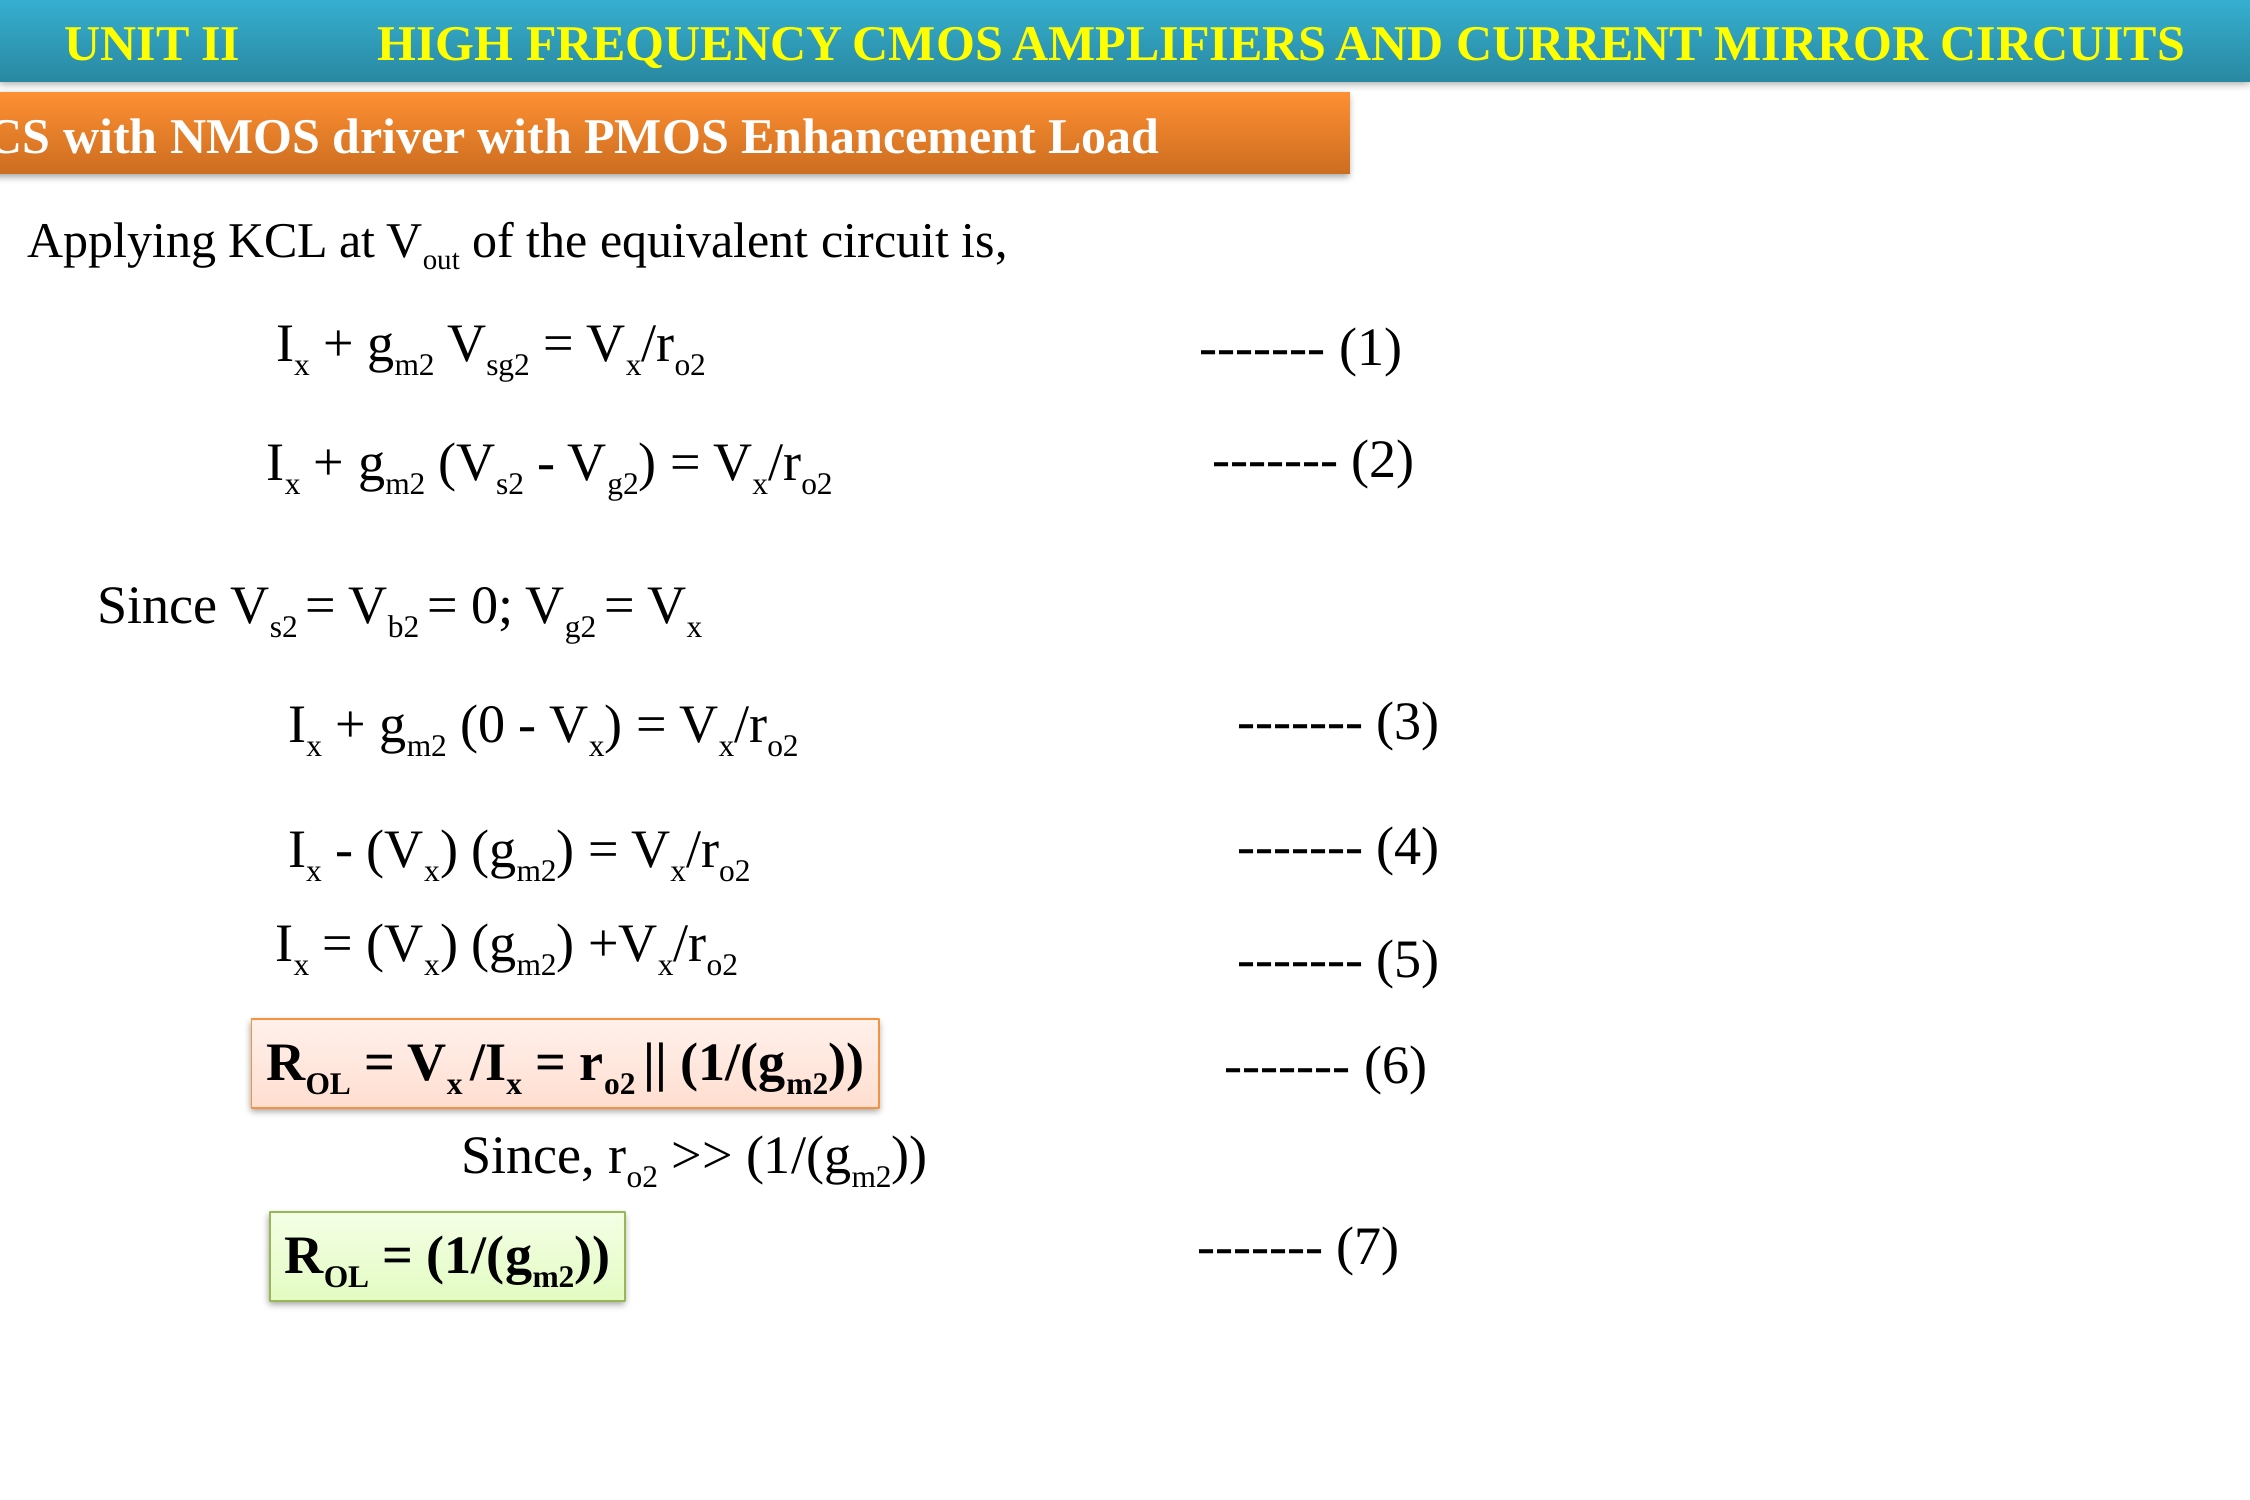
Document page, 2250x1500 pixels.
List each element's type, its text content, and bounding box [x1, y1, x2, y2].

text_box ------- (1) [1178, 300, 1425, 387]
text_box ------- (7) [1175, 1199, 1422, 1287]
text_box ROL = Vx /Ix = ro2 || (1/(gm2)) [251, 1018, 880, 1109]
text_box Ix + gm2 (0 - Vx) = Vx/ro2 [273, 681, 814, 771]
text_box UNIT II HIGH FREQUENCY CMOS AMPLIFIERS AND CURRENT MIRROR CIRCUITS [0, 0, 2250, 82]
text_box ------- (3) [1215, 674, 1462, 762]
text_box ------- (4) [1215, 799, 1462, 887]
text_box 2. CS with NMOS driver with PMOS Enhancement Load [0, 92, 1350, 174]
text_box Since Vs2 = Vb2 = 0; Vg2 = Vx [82, 562, 726, 652]
text_box Ix + gm2 Vsg2 = Vx/ro2 [261, 299, 722, 389]
text_box Ix - (Vx) (gm2) = Vx/ro2 [273, 806, 766, 896]
text_box Applying KCL at Vout of the equivalent circuit is, [12, 199, 1638, 283]
text_box Since, ro2 >> (1/(gm2)) [446, 1112, 943, 1202]
text_box ROL = (1/(gm2)) [269, 1211, 626, 1302]
text_box ------- (6) [1203, 1019, 1450, 1106]
text_box Ix + gm2 (Vs2 - Vg2) = Vx/ro2 [252, 419, 848, 508]
text_box Ix = (Vx) (gm2) +Vx/ro2 [260, 899, 754, 989]
text_box ------- (2) [1190, 412, 1437, 499]
text_box ------- (5) [1215, 912, 1462, 999]
